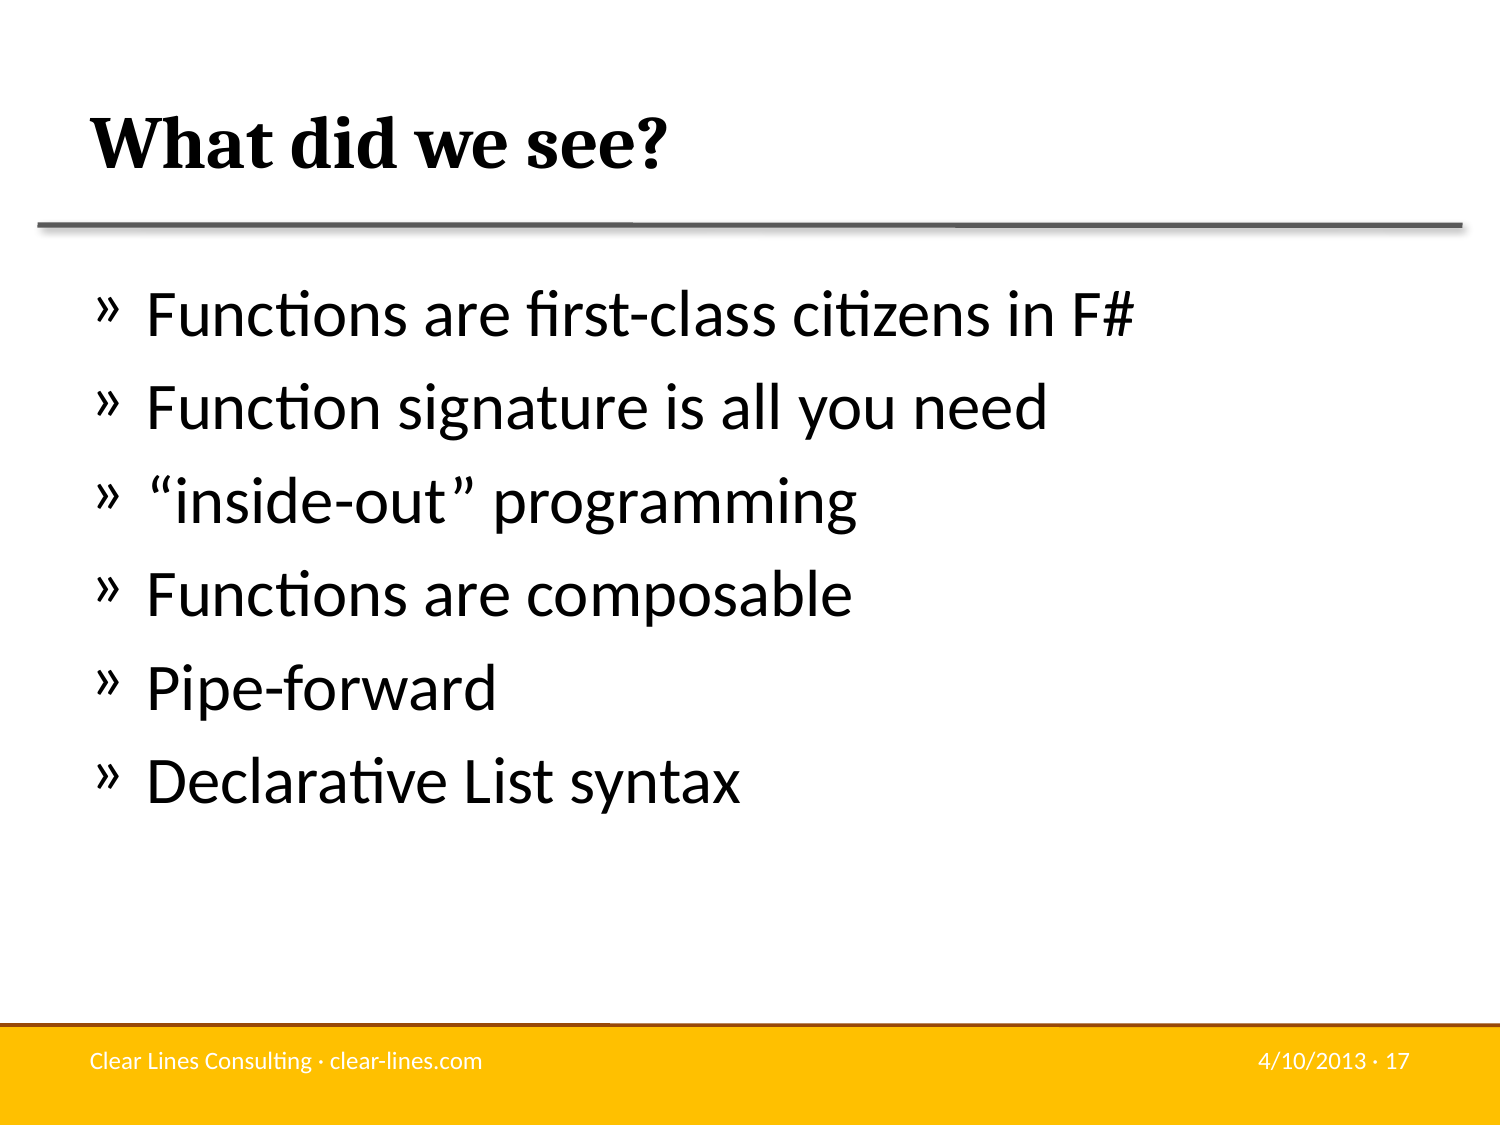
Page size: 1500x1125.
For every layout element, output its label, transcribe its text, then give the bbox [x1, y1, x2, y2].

list Functions are first-class citizens in F# Function signature is all you need “inside-out” programming Functions are composable Pipe-forward Declarative List syntax [75, 262, 1425, 1005]
title What did we see? [75, 45, 1425, 233]
